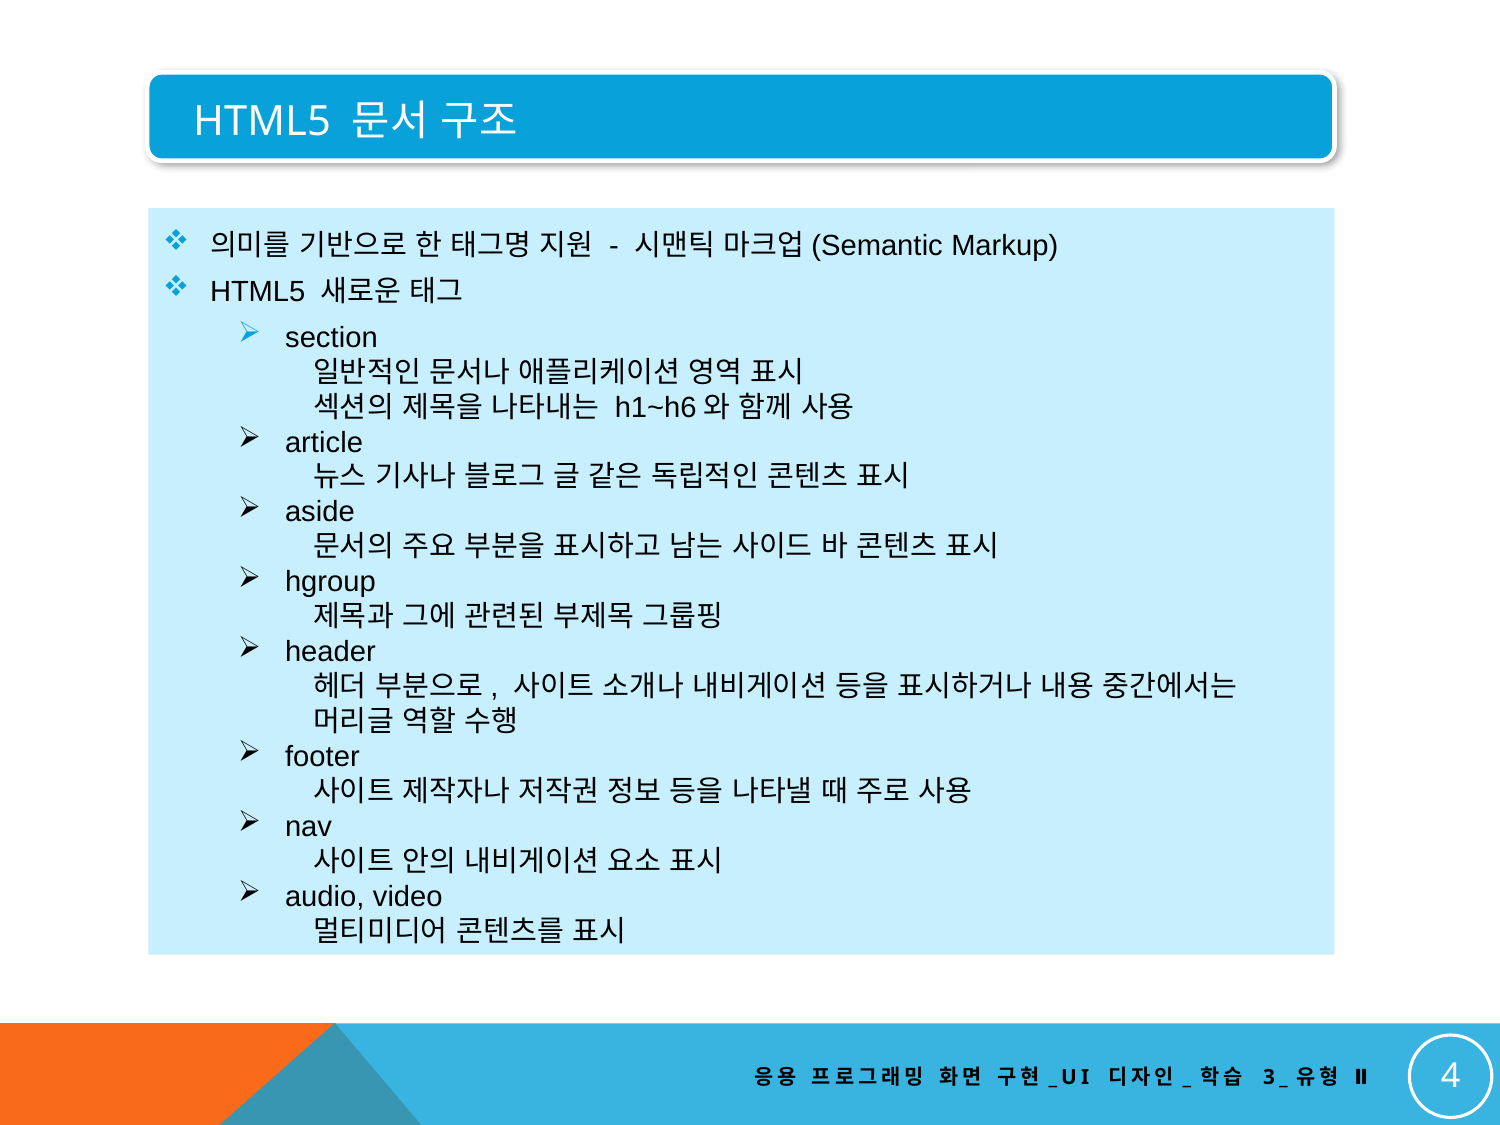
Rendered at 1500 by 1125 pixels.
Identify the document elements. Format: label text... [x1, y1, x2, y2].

text_box 의미를 기반으로 한 태그명 지원 - 시맨틱 마크업(Semantic Markup) HTML5 새로운 태그 section 일반적인 문서나 애플리케이션 영역 표시 섹션의 제목을 나타내는 h1~h6와 함께 사용 article 뉴스 기사나 블로그 글 같은 독립적인 콘텐츠 표시 aside 문서의 주요 부분을 표시하고 남는 사이드 바 콘텐츠 표시 hgroup 제목과 그에 관련된 부제목 그룹핑 header 헤더 부분으로, 사이트 소개나 내비게이션 등을 표시하거나 내용 중간에서는 머리글 역할 수행 footer 사이트 제작자나 저작권 정보 등을 나타낼 때 주로 사용 nav 사이트 안의 내비게이션 요소 표시 audio, video 멀티미디어 콘텐츠를 표시 [148, 208, 1335, 955]
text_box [146, 71, 1335, 162]
slide_number 4 [1407, 1033, 1494, 1120]
footer 응용 프로그래밍 화면 구현_UI 디자인_학습 3_유형 Ⅱ [608, 1053, 1384, 1099]
